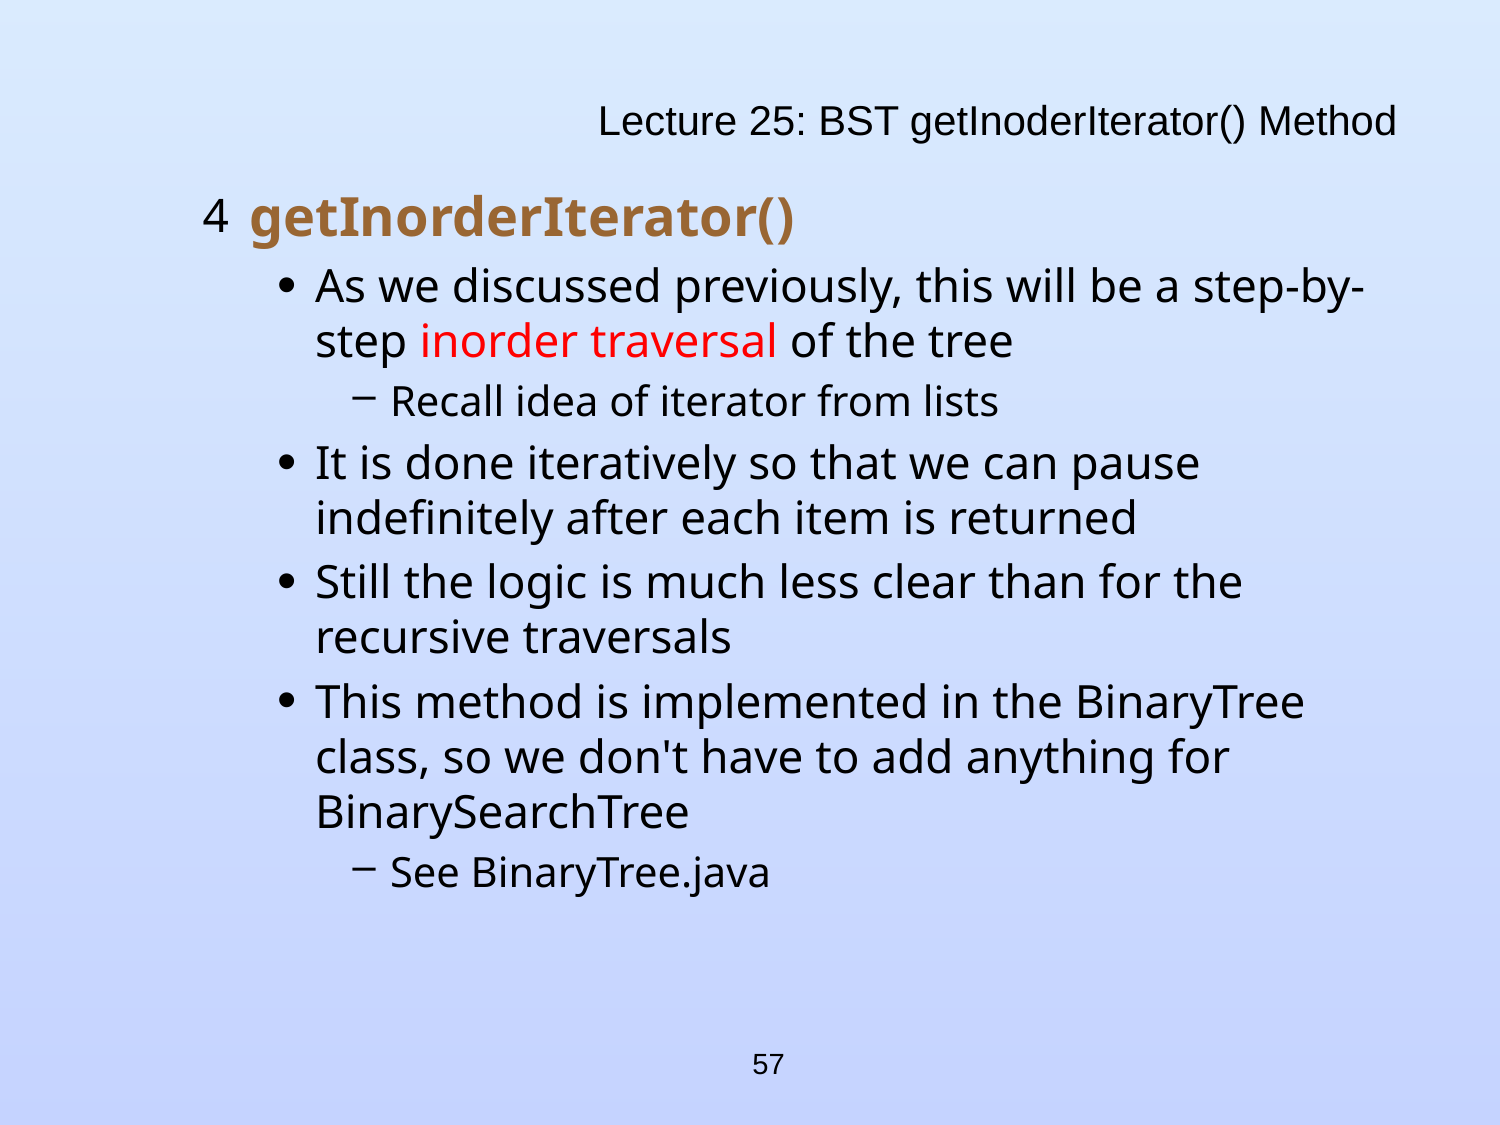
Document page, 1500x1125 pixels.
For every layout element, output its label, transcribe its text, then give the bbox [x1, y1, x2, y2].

list getInorderIterator() As we discussed previously, this will be a step-by-step inorder traversal of the tree Recall idea of iterator from lists It is done iteratively so that we can pause indefinitely after each item is returned Still the logic is much less clear than for the recursive traversals This method is implemented in the BinaryTree class, so we don't have to add anything for BinarySearchTree See BinaryTree.java [112, 174, 1388, 1000]
slide_number 57 [612, 1024, 926, 1101]
title Lecture 25: BST getInoderIterator() Method [87, 99, 1413, 150]
